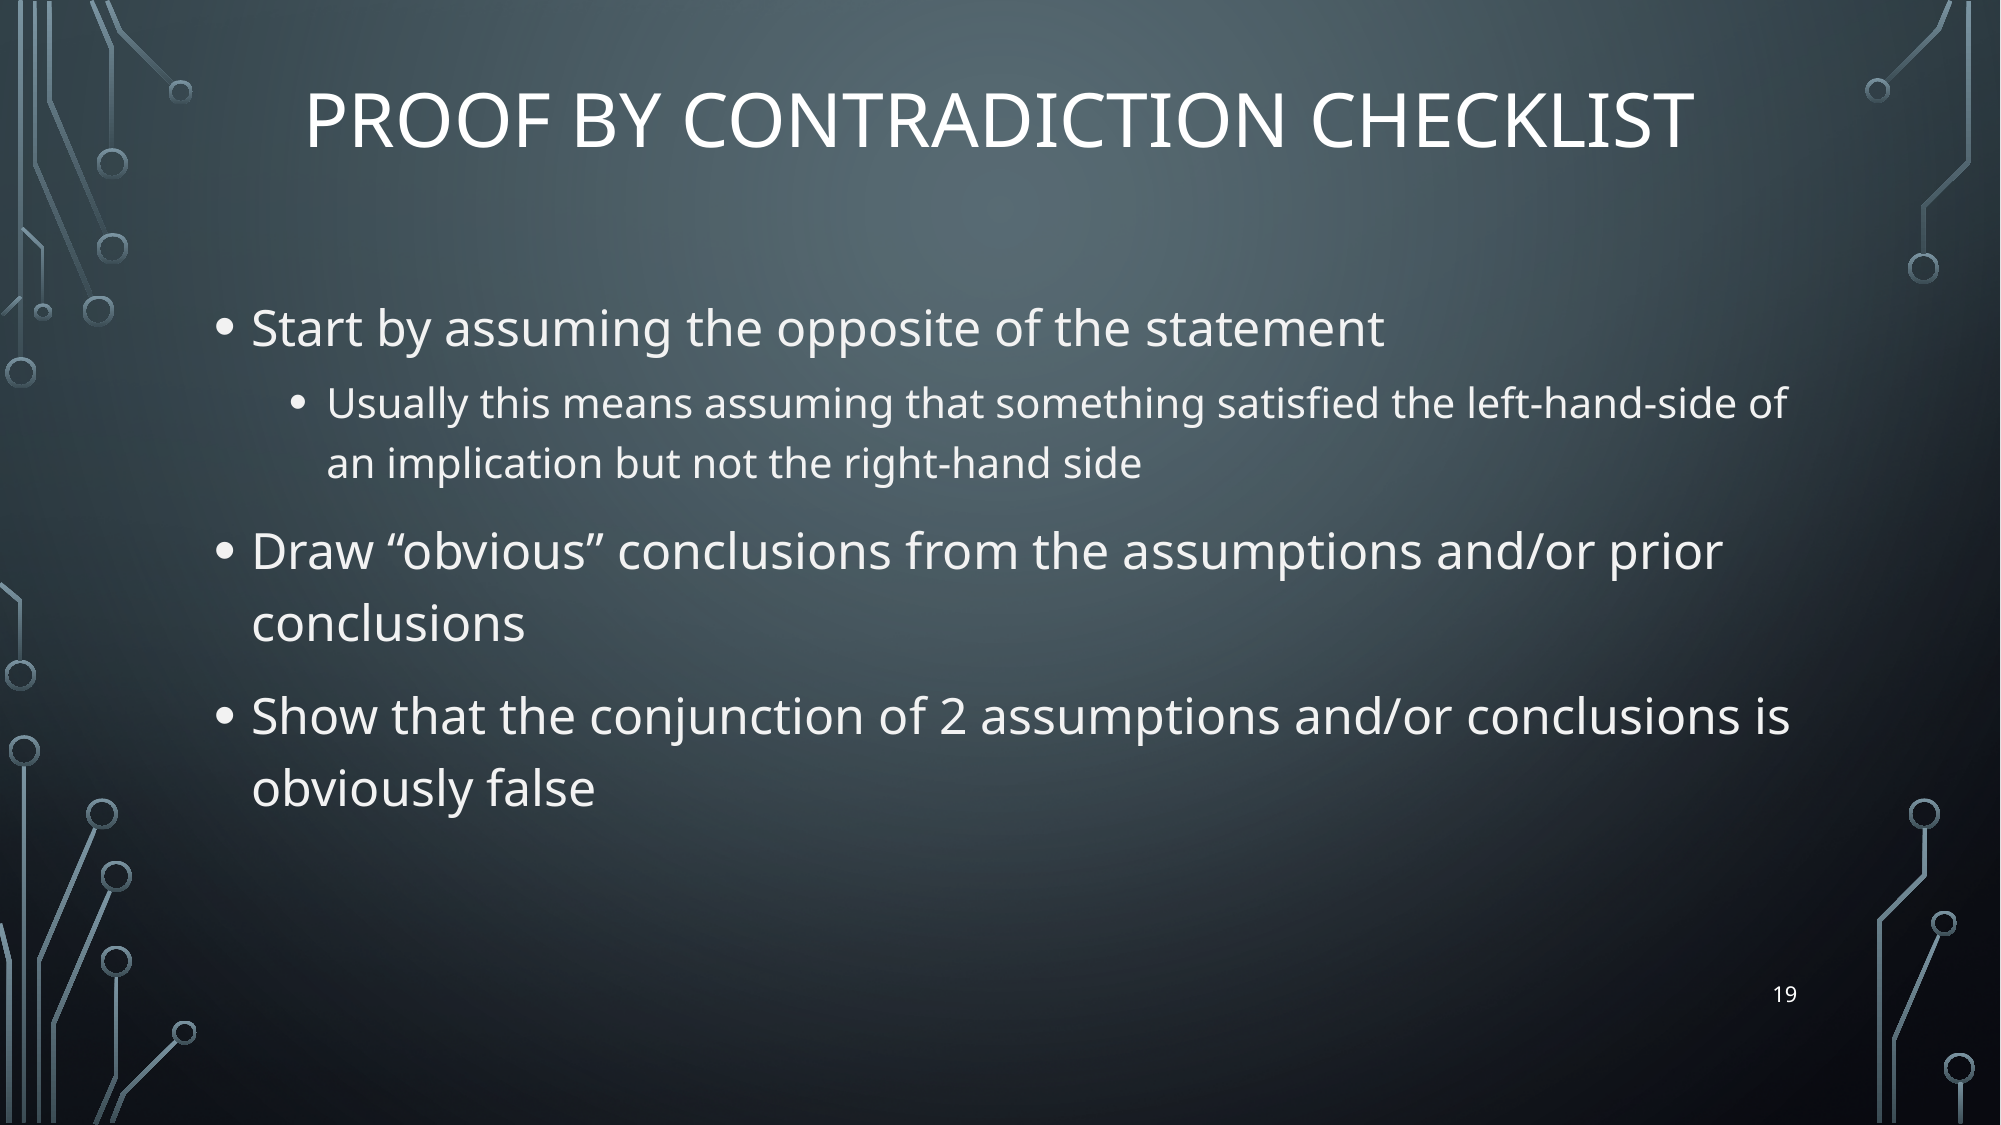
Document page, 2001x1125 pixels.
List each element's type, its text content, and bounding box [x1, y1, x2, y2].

title Proof by Contradiction Checklist [187, 63, 1813, 184]
slide_number 19 [1685, 965, 1813, 1025]
list Start by assuming the opposite of the statement Usually this means assuming that something satisfied the left-hand-side of an implication but not the right-hand side Draw “obvious” conclusions from the assumptions and/or prior conclusions Show that the conjunction of 2 assumptions and/or conclusions is obviously false [199, 276, 1855, 959]
